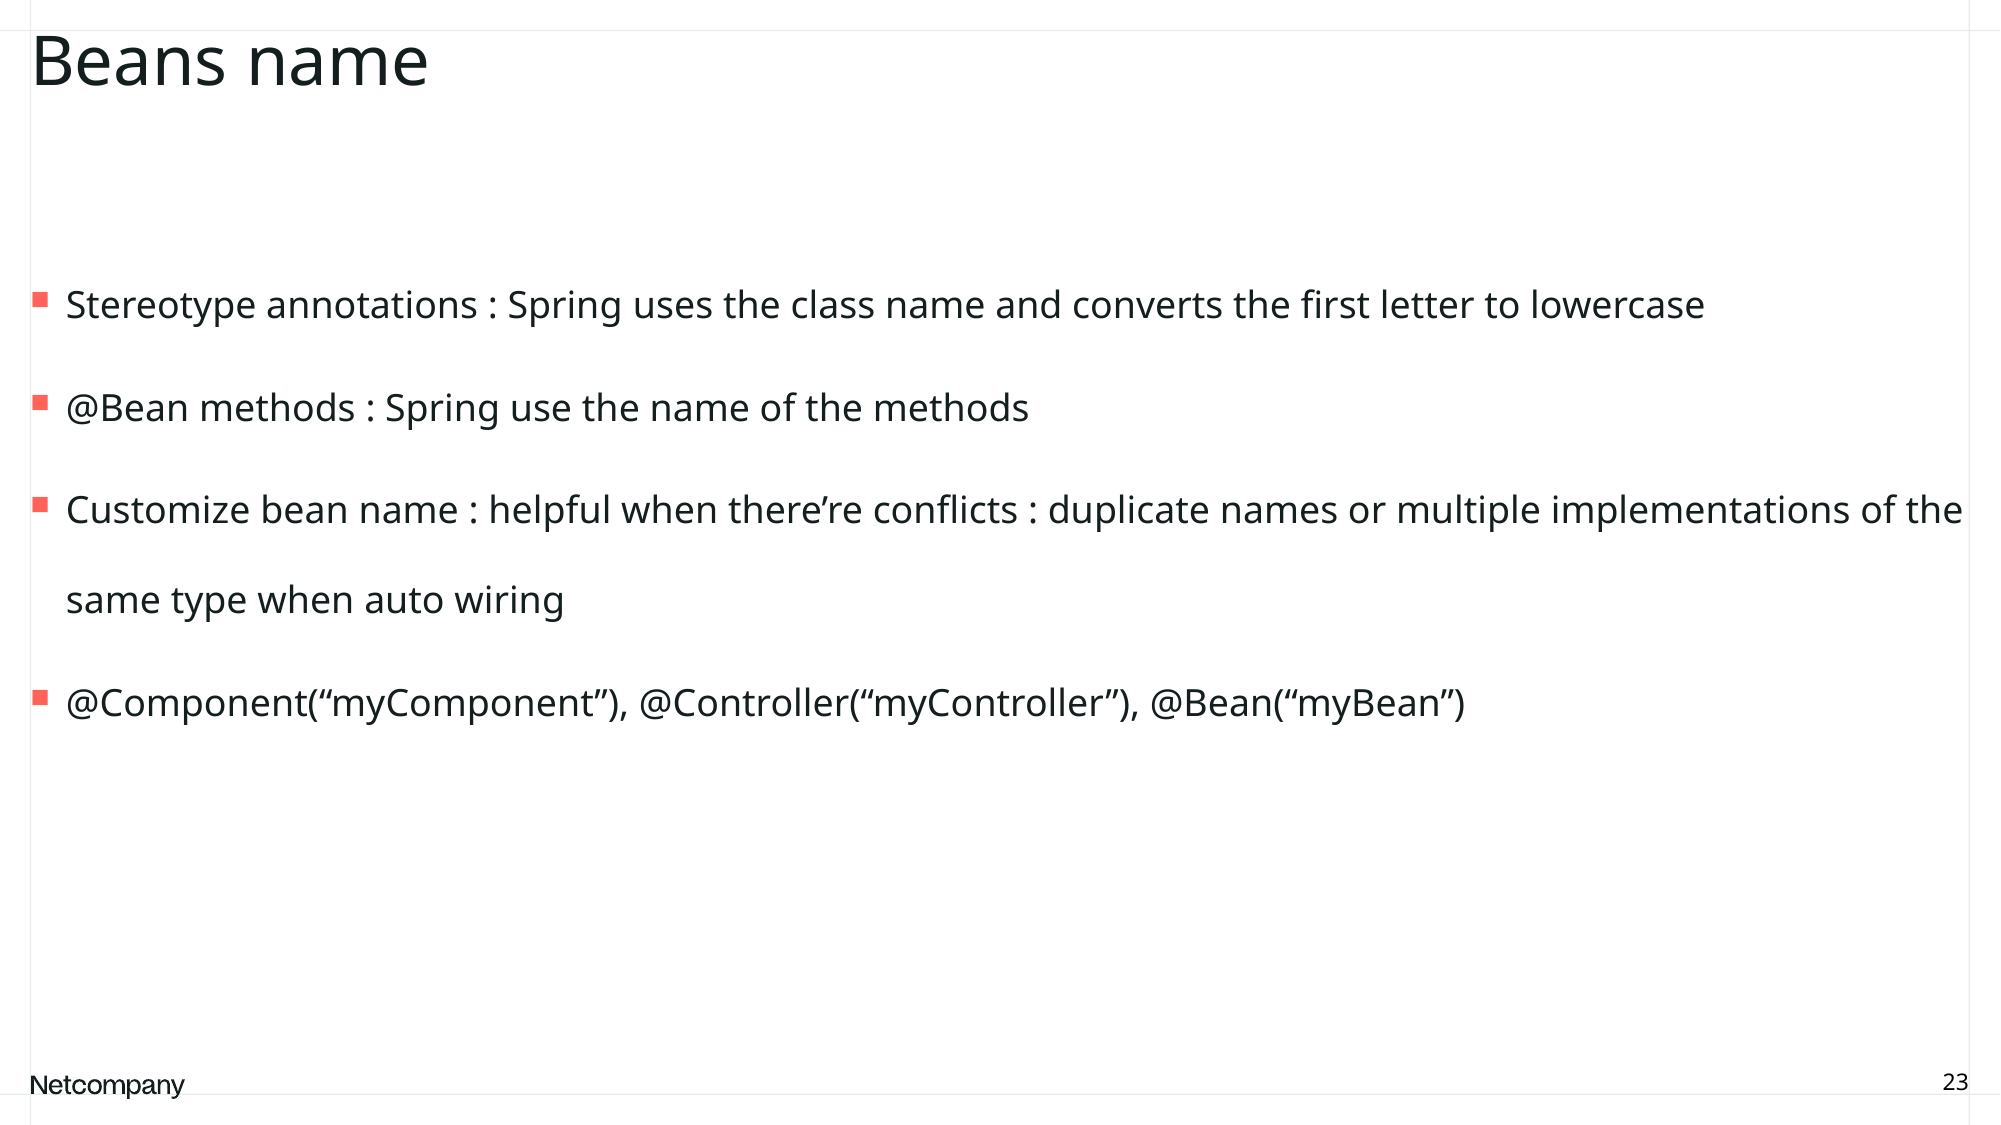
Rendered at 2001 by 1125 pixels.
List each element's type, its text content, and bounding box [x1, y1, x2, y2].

title Beans name [30, 30, 1970, 186]
slide_number 23 [1524, 1062, 1970, 1095]
list Stereotype annotations : Spring uses the class name and converts the first letter to lowercase @Bean methods : Spring use the name of the methods Customize bean name : helpful when there’re conflicts : duplicate names or multiple implementations of the same type when auto wiring @Component(“myComponent”), @Controller(“myController”), @Bean(“myBean”) [30, 235, 1970, 985]
